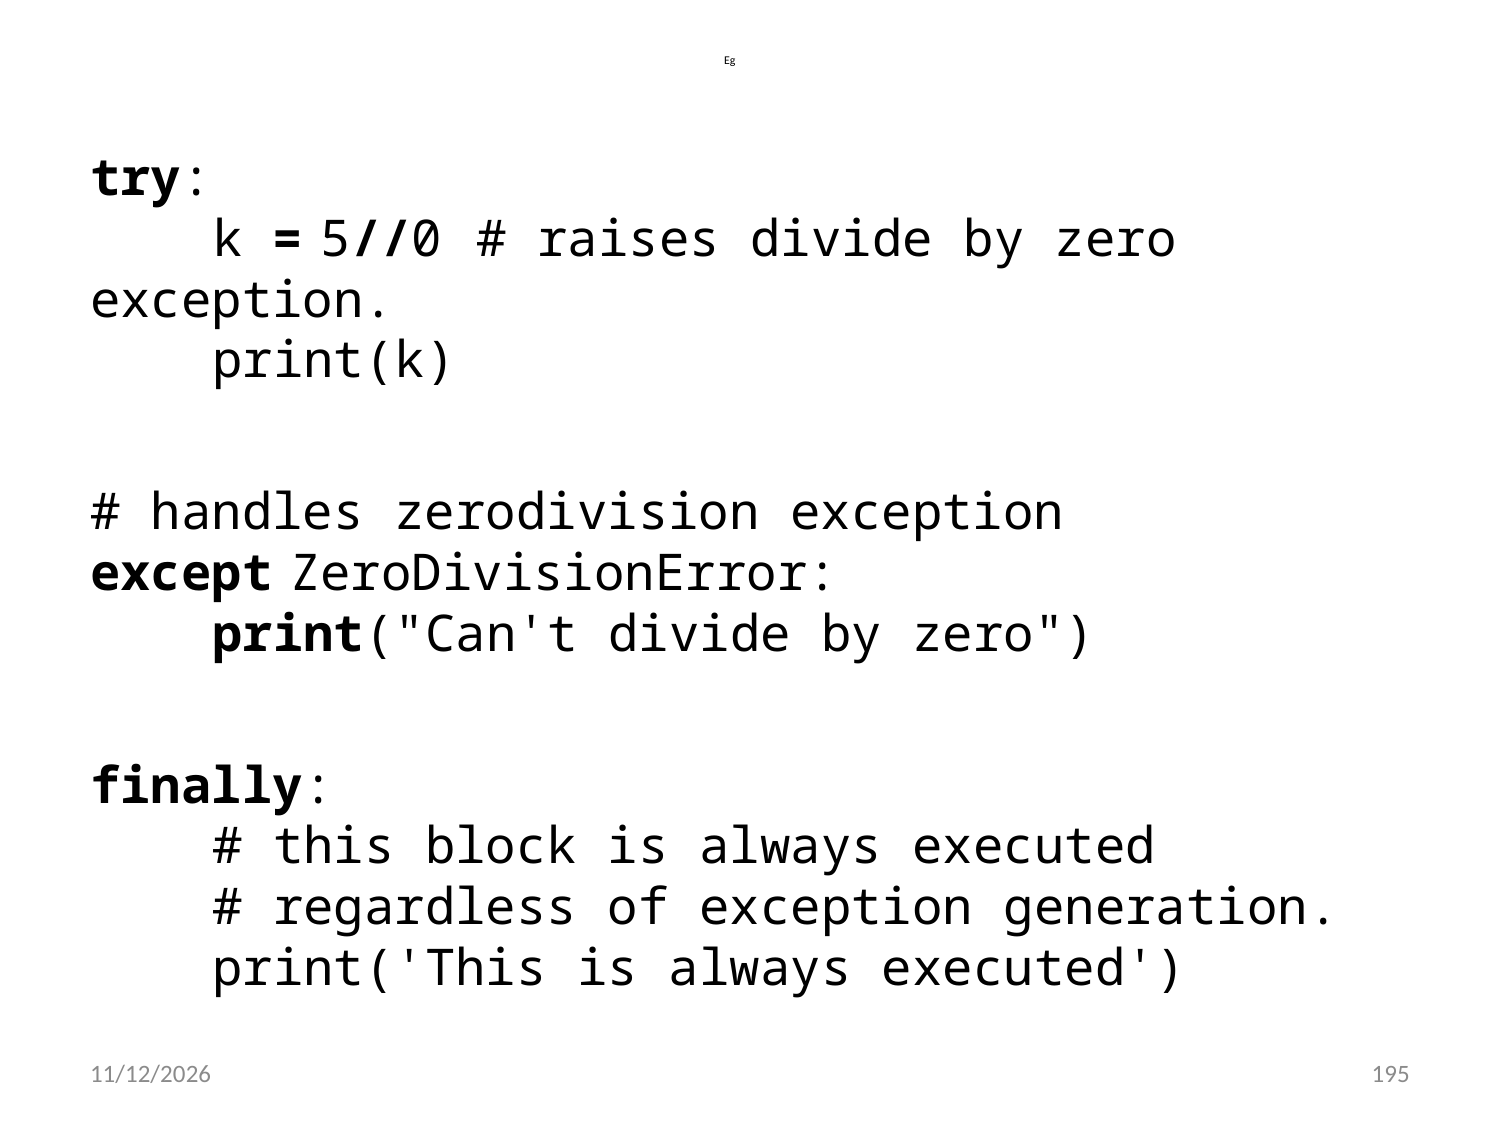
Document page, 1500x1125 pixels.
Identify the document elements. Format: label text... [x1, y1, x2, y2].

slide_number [75, 1042, 425, 1103]
list try: k = 5//0 # raises divide by zero exception. print(k) # handles zerodivision exception except ZeroDivisionError: print("Can't divide by zero") finally: # this block is always executed # regardless of exception generation. print('This is always executed') [75, 137, 1425, 1005]
title Eg [75, 45, 1388, 75]
slide_number 195 [1074, 1042, 1425, 1103]
